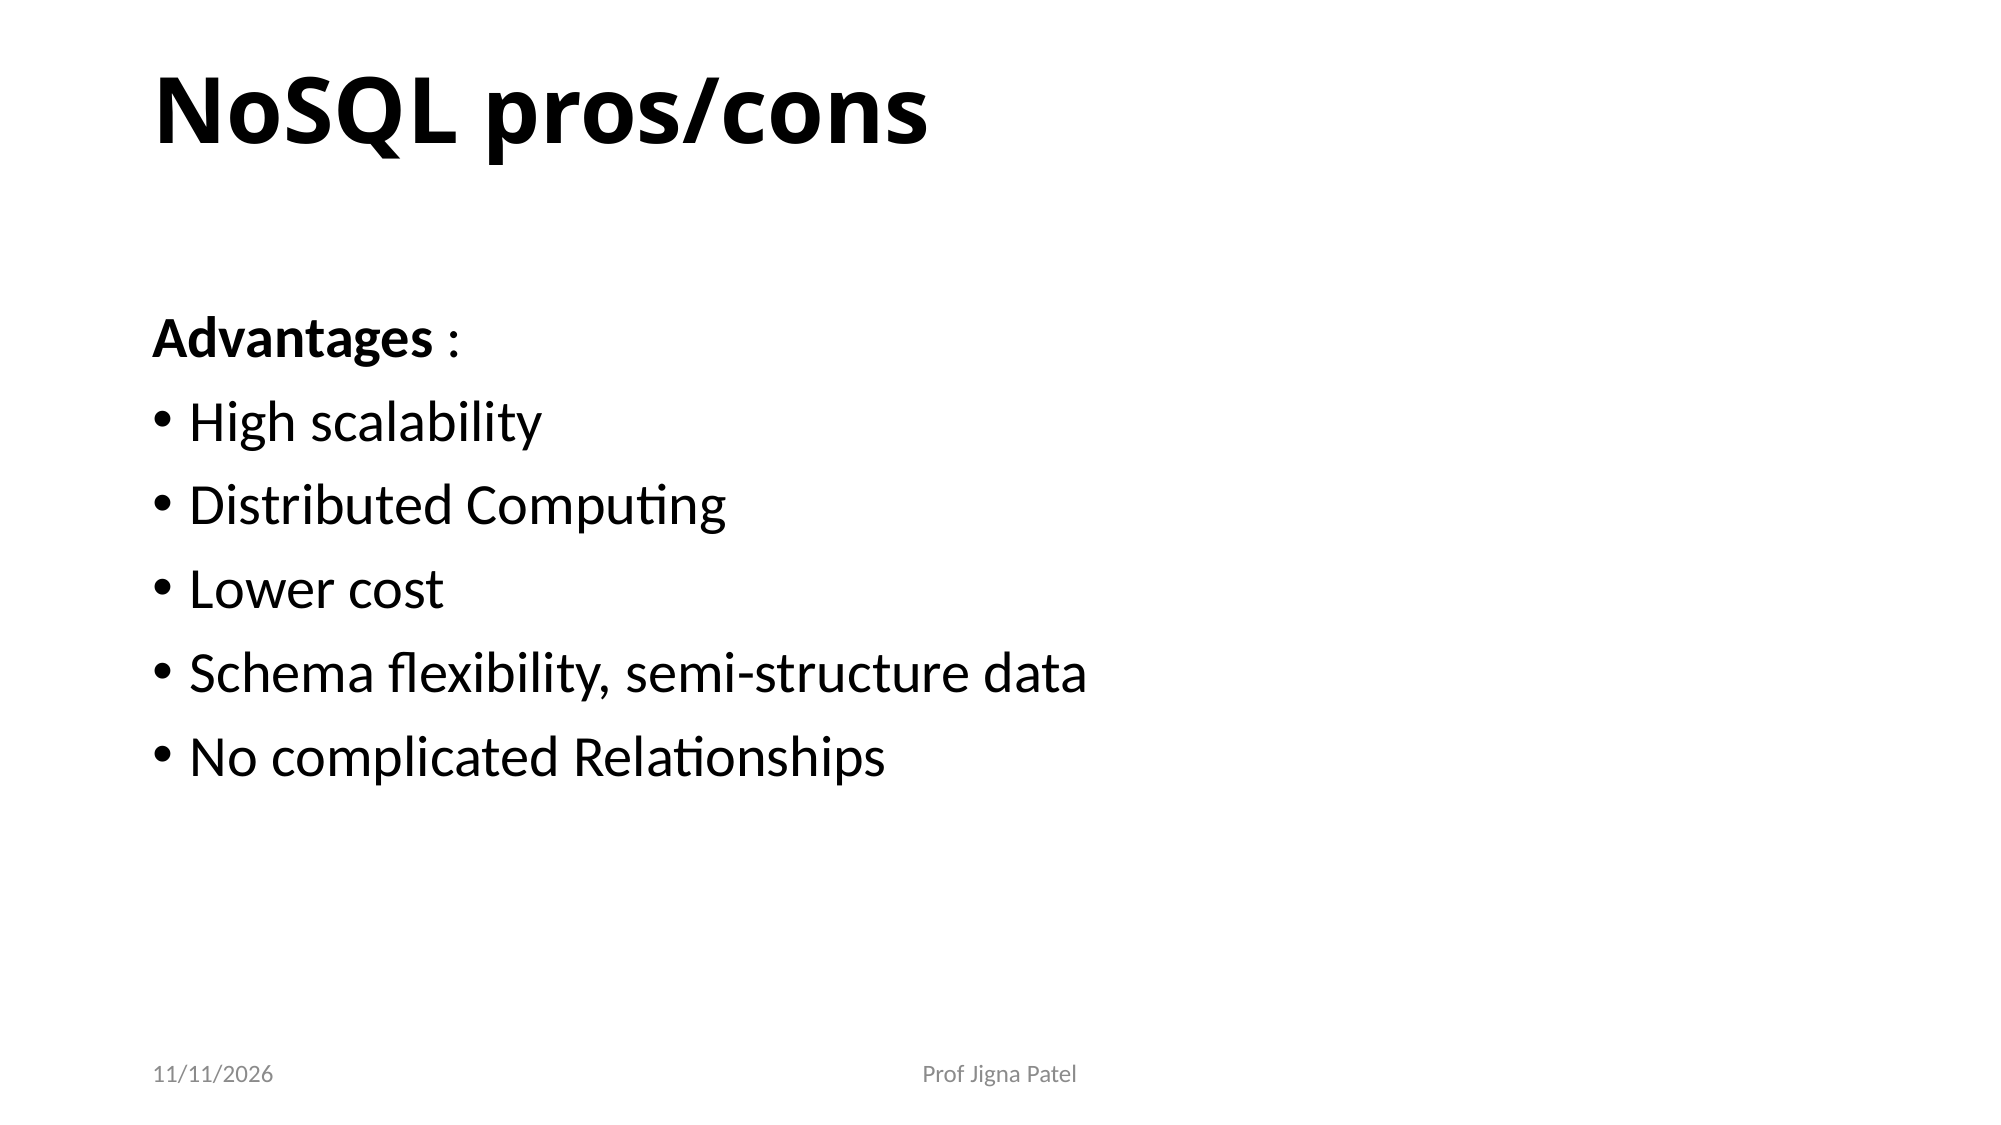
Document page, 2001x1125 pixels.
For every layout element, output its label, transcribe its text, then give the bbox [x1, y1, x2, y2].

list Advantages : High scalability Distributed Computing Lower cost Schema flexibility, semi-structure data No complicated Relationships [137, 299, 1863, 1014]
footer Prof Jigna Patel [662, 1042, 1338, 1103]
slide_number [137, 1042, 588, 1103]
title NoSQL pros/cons [137, 59, 1863, 278]
